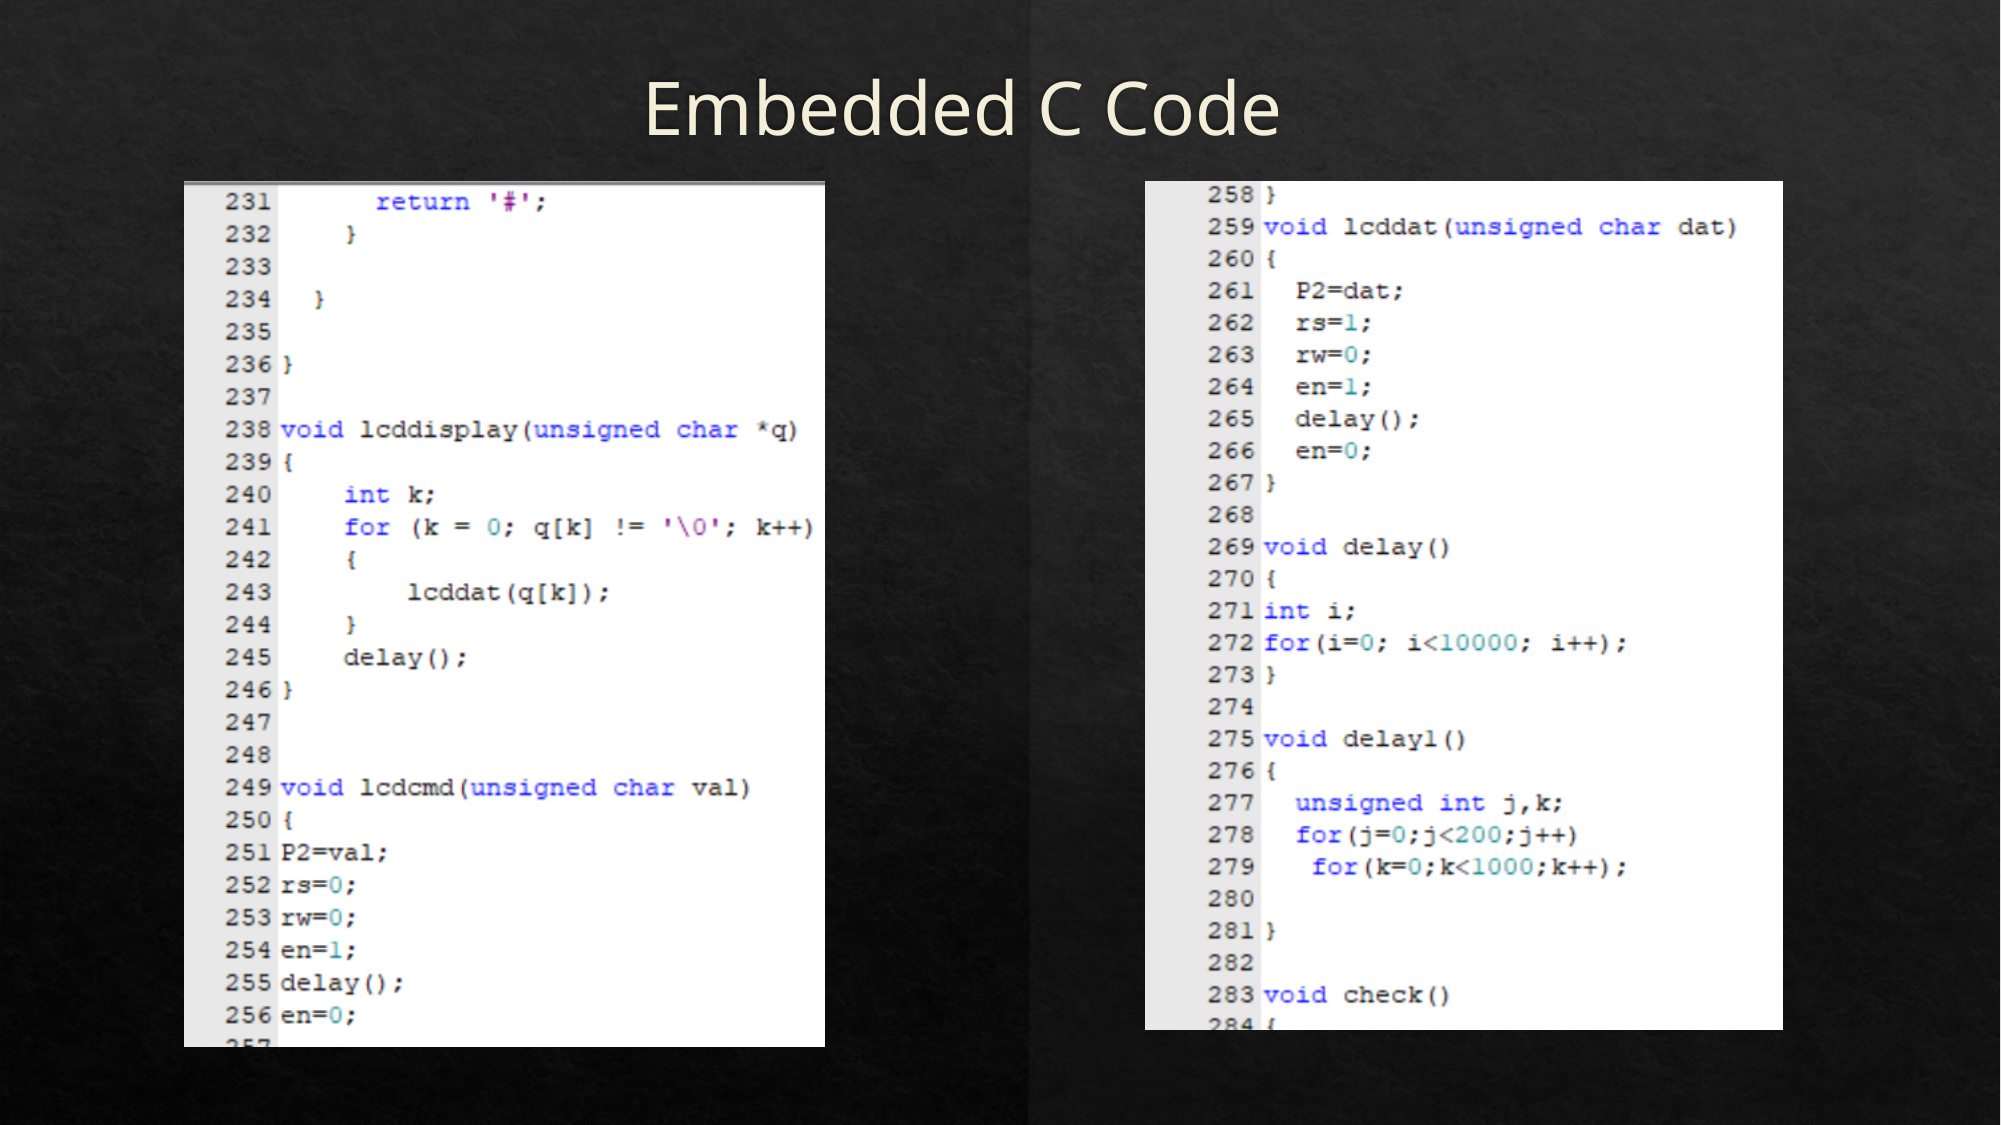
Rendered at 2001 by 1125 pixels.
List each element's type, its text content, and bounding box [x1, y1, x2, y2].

picture [1026, 0, 2000, 1125]
picture [184, 181, 826, 1048]
text_box [0, 0, 1018, 1125]
title Embedded C Code [627, 0, 1021, 160]
